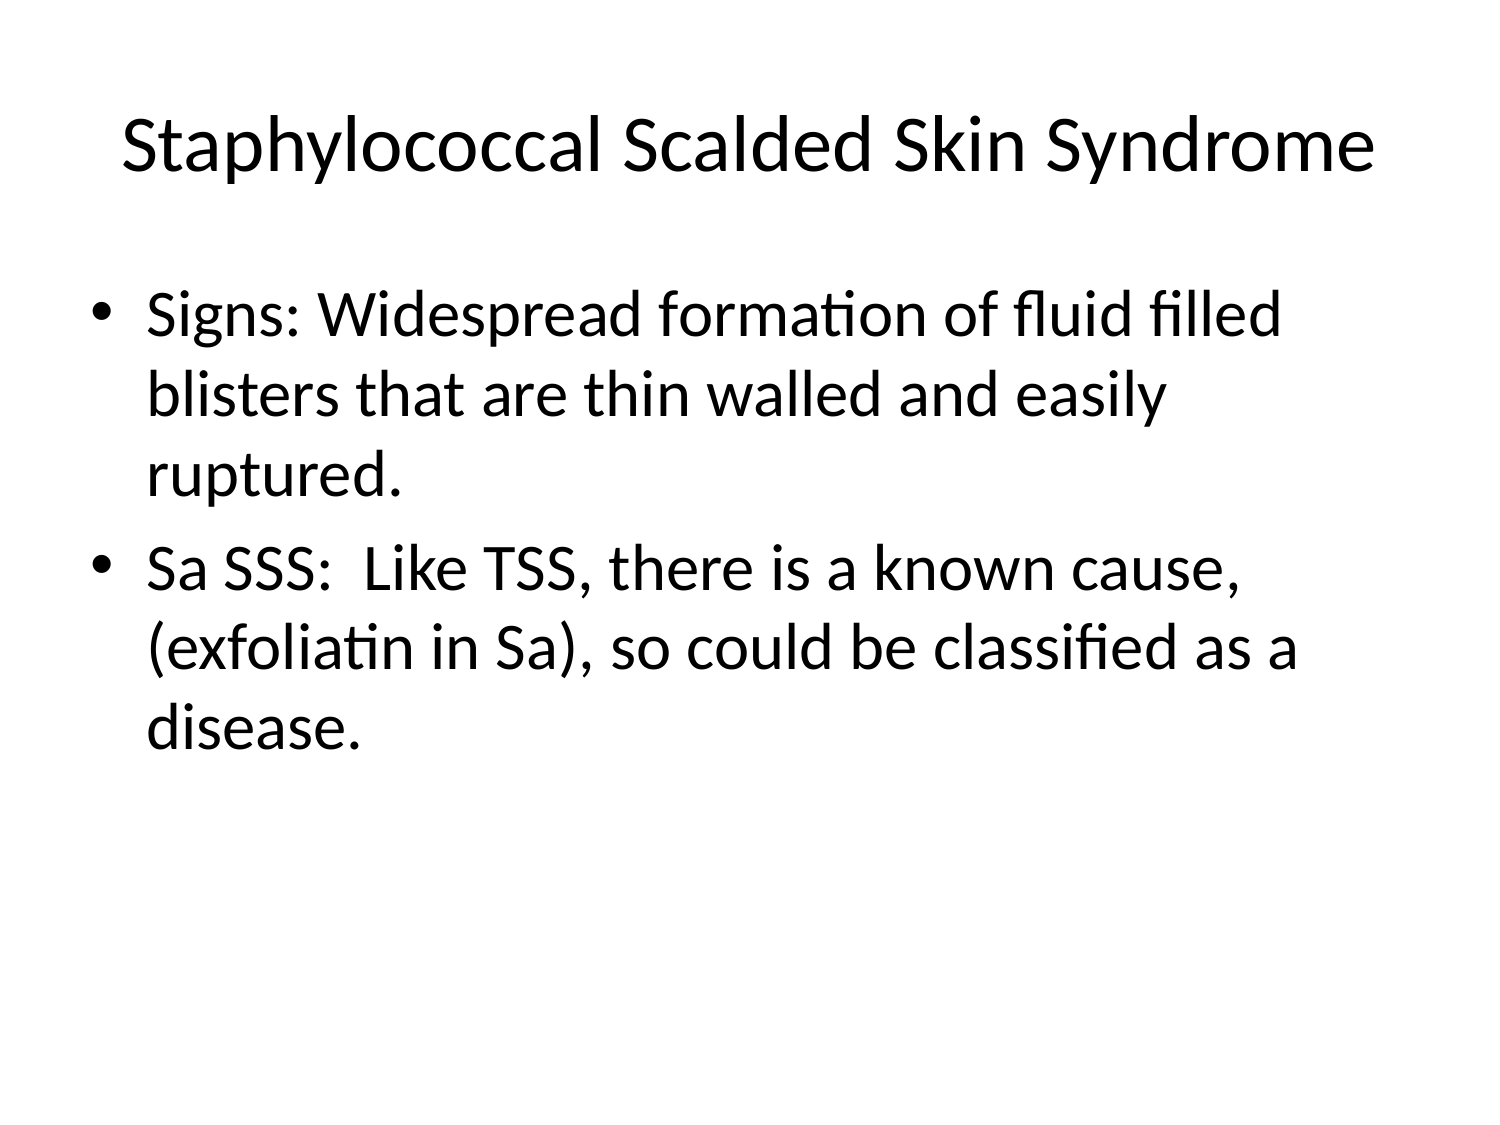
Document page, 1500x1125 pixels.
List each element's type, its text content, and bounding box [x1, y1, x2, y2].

list Signs: Widespread formation of fluid filled blisters that are thin walled and easily ruptured. Sa SSS: Like TSS, there is a known cause, (exfoliatin in Sa), so could be classified as a disease. [75, 262, 1425, 1005]
title Staphylococcal Scalded Skin Syndrome [75, 45, 1425, 233]
